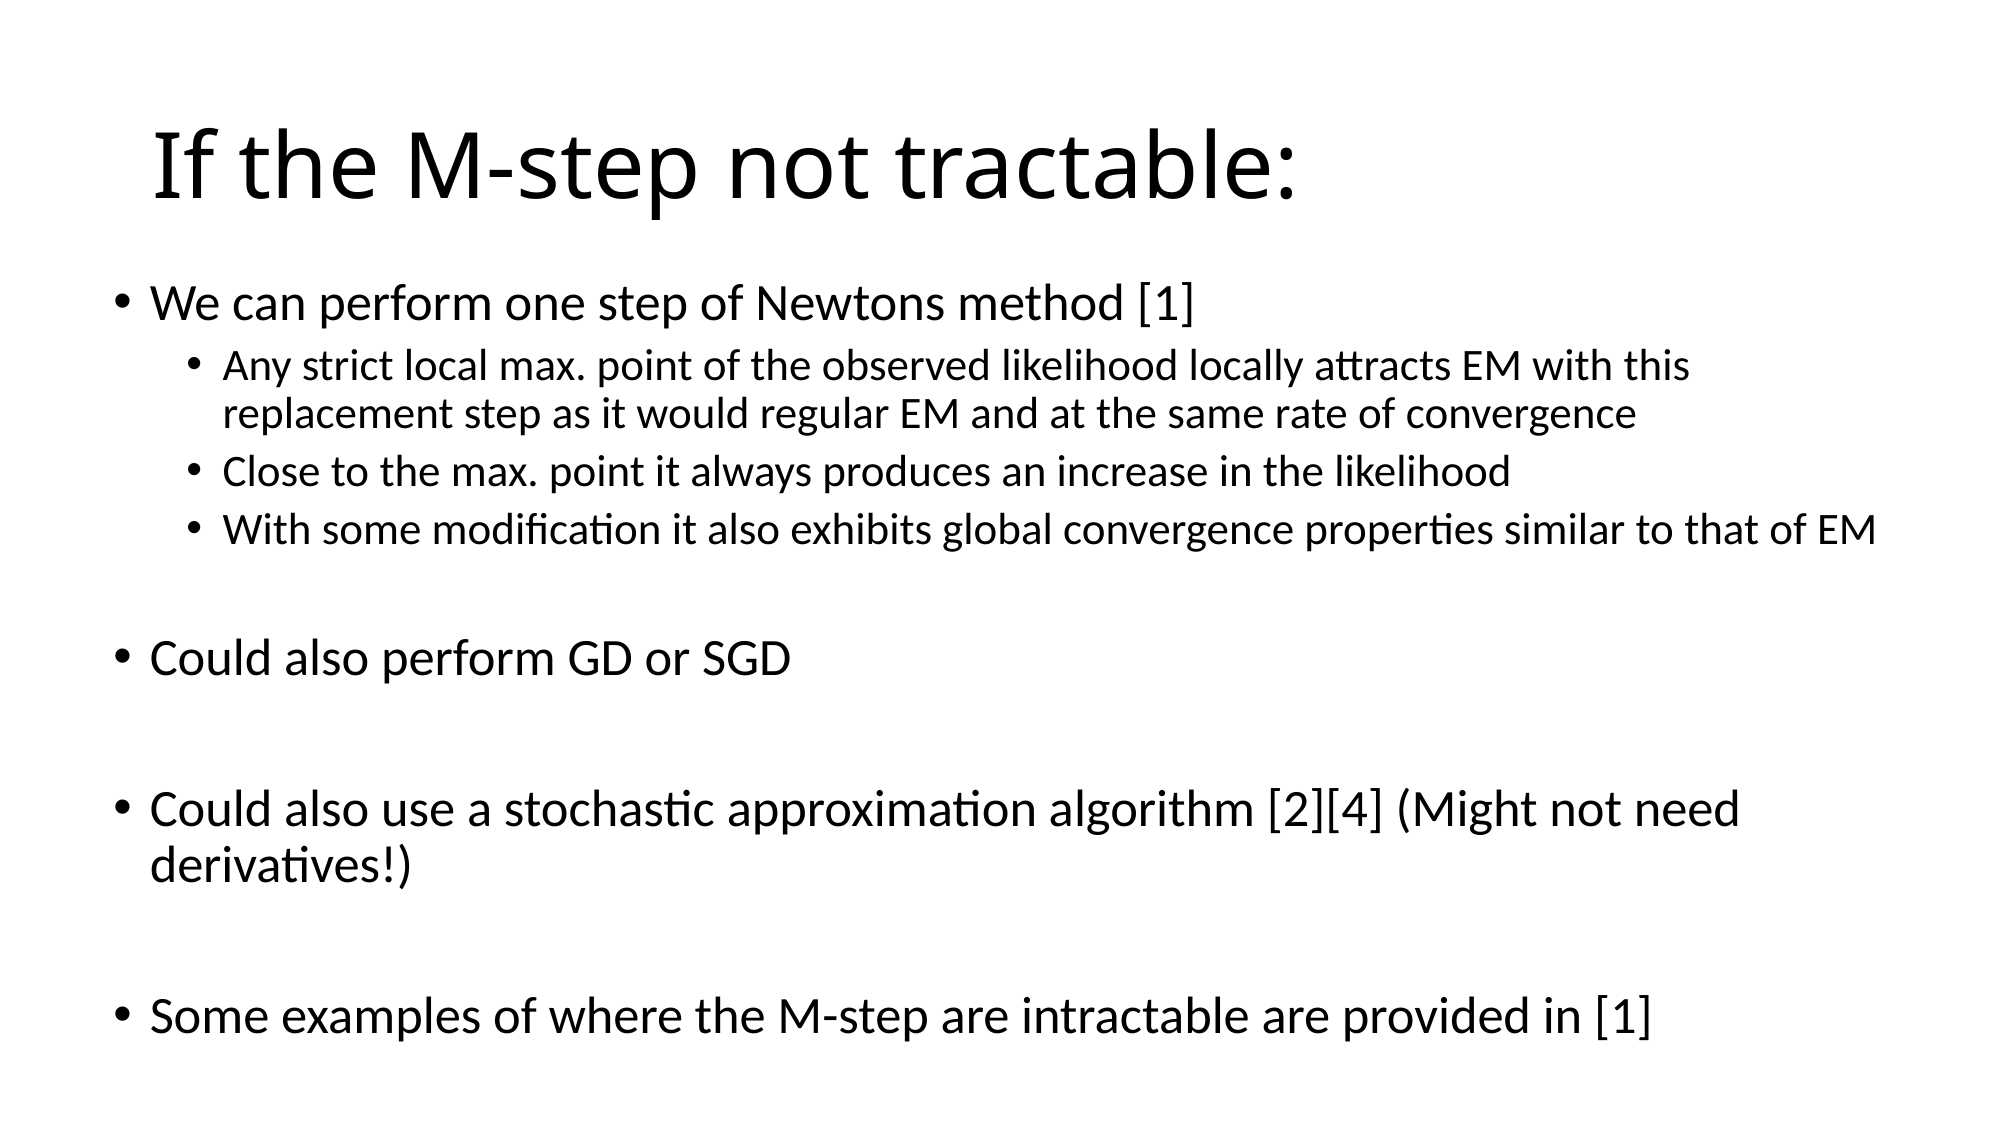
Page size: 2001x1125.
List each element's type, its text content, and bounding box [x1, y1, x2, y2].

title If the M-step not tractable: [137, 59, 1863, 267]
list We can perform one step of Newtons method [1] Any strict local max. point of the observed likelihood locally attracts EM with this replacement step as it would regular EM and at the same rate of convergence Close to the max. point it always produces an increase in the likelihood With some modification it also exhibits global convergence properties similar to that of EM Could also perform GD or SGD Could also use a stochastic approximation algorithm [2][4] (Might not need derivatives!) Some examples of where the M-step are intractable are provided in [1] [98, 267, 1902, 1085]
